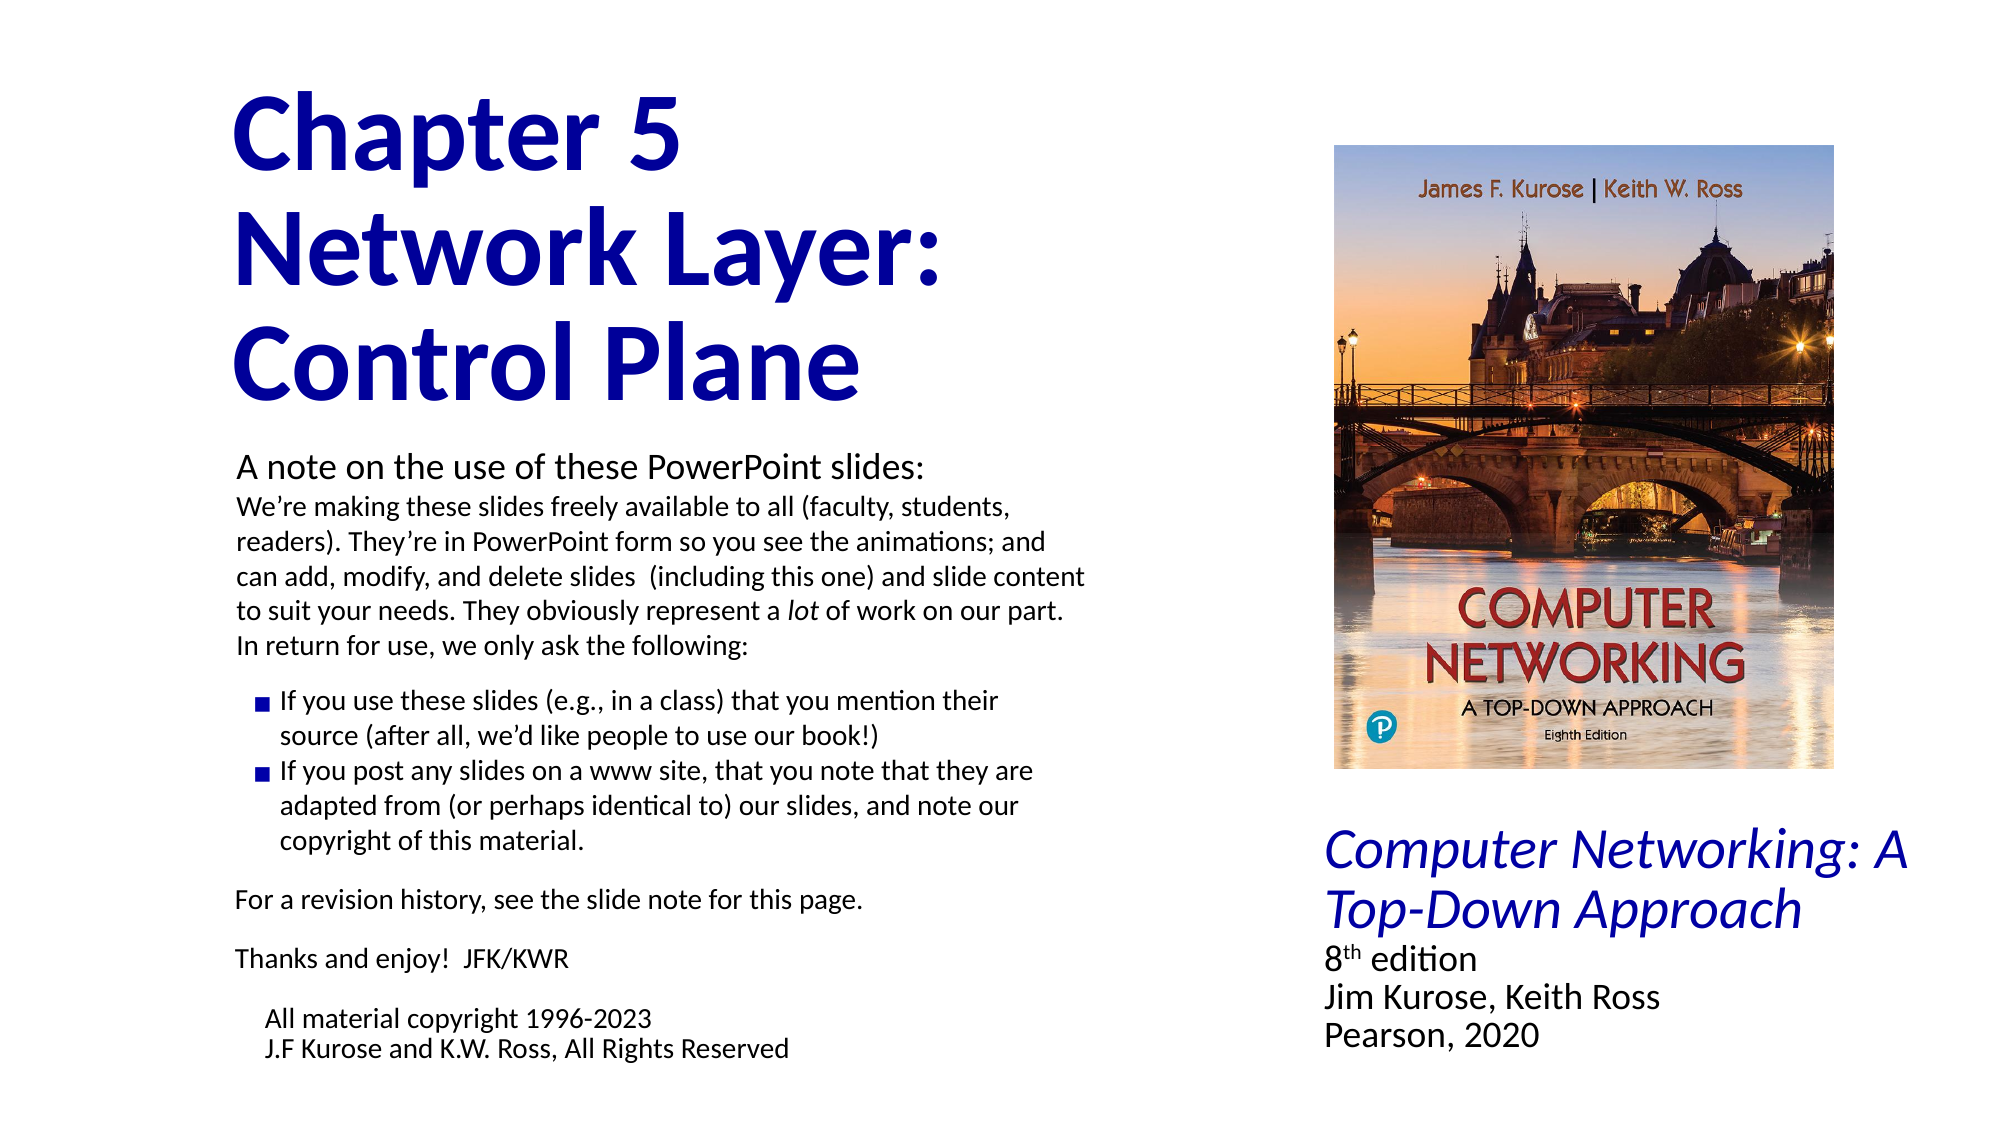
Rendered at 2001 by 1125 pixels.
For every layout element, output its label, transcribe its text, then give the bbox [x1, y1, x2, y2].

text_box A note on the use of these PowerPoint slides: We’re making these slides freely available to all (faculty, students, readers). They’re in PowerPoint form so you see the animations; and can add, modify, and delete slides (including this one) and slide content to suit your needs. They obviously represent a lot of work on our part. In return for use, we only ask the following: [221, 434, 1104, 699]
text_box If you use these slides (e.g., in a class) that you mention their source (after all, we’d like people to use our book!) If you post any slides on a www site, that you note that they are adapted from (or perhaps identical to) our slides, and note our copyright of this material. For a revision history, see the slide note for this page. Thanks and enjoy! JFK/KWR All material copyright 1996-2023 J.F Kurose and K.W. Ross, All Rights Reserved [217, 638, 1100, 1072]
text_box Computer Networking: A Top-Down Approach 8th edition Jim Kurose, Keith Ross Pearson, 2020 [1309, 703, 1963, 1125]
picture [1334, 145, 1834, 770]
text_box Chapter 5 Network Layer: Control Plane [217, 92, 1059, 411]
